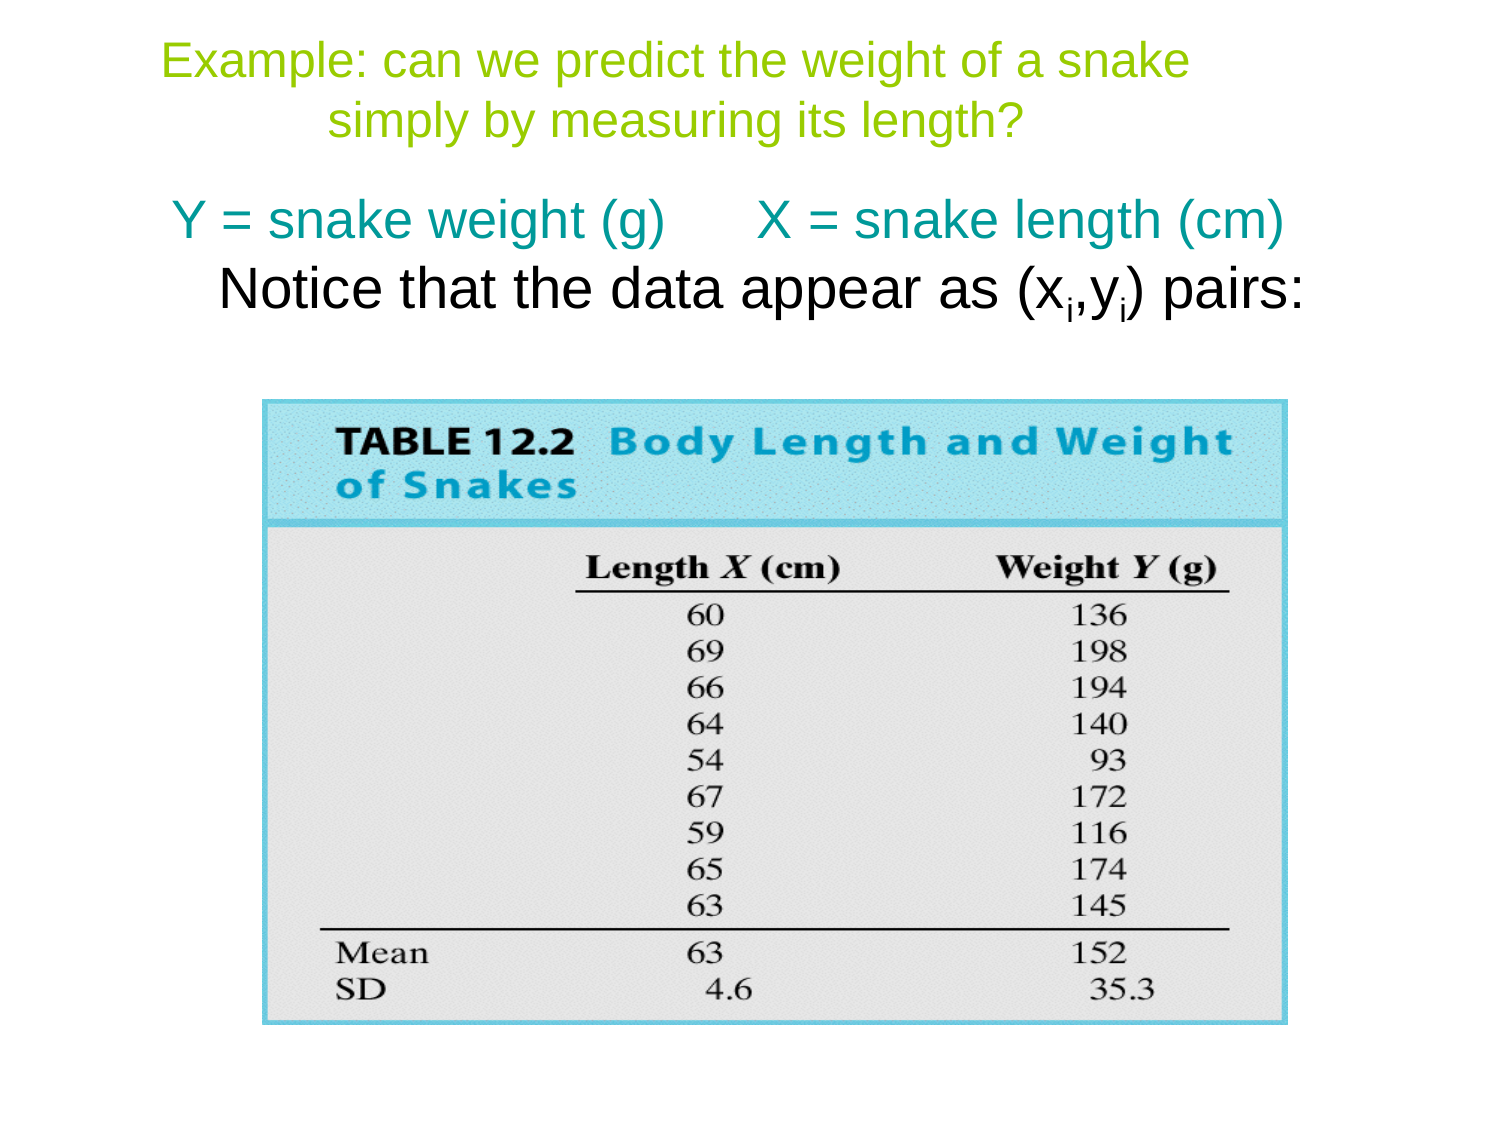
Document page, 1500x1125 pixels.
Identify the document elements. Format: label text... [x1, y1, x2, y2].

title Example: can we predict the weight of a snake simply by measuring its length? [112, 24, 1240, 151]
list Y = snake weight (g) X = snake length (cm) Notice that the data appear as (xi,yi) pairs: [156, 177, 1364, 388]
picture [262, 399, 1288, 1026]
